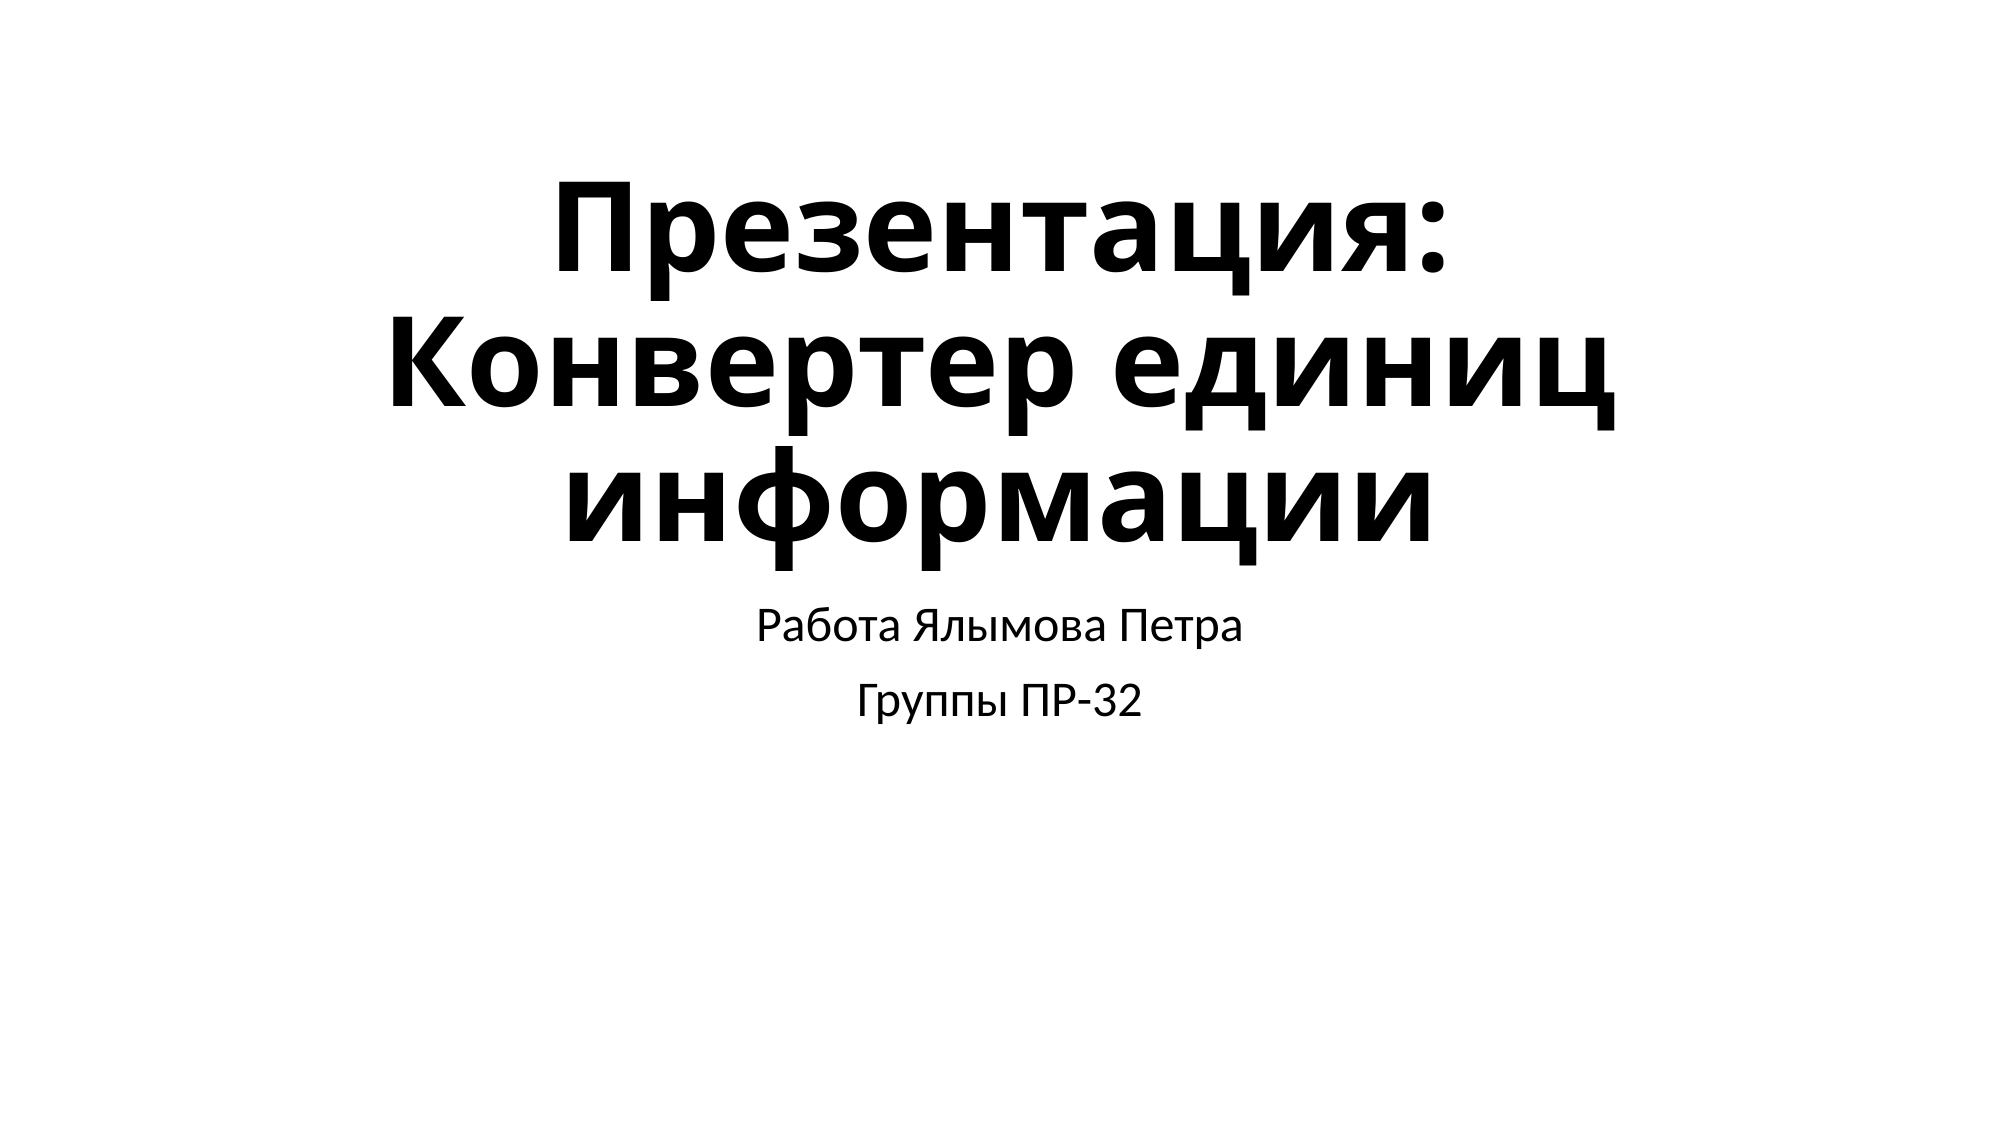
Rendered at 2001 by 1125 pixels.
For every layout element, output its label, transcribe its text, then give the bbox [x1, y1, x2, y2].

subtitle Работа Ялымова Петра Группы ПР-32 [249, 590, 1750, 863]
title Презентация: Конвертер единиц информации [249, 184, 1750, 576]
